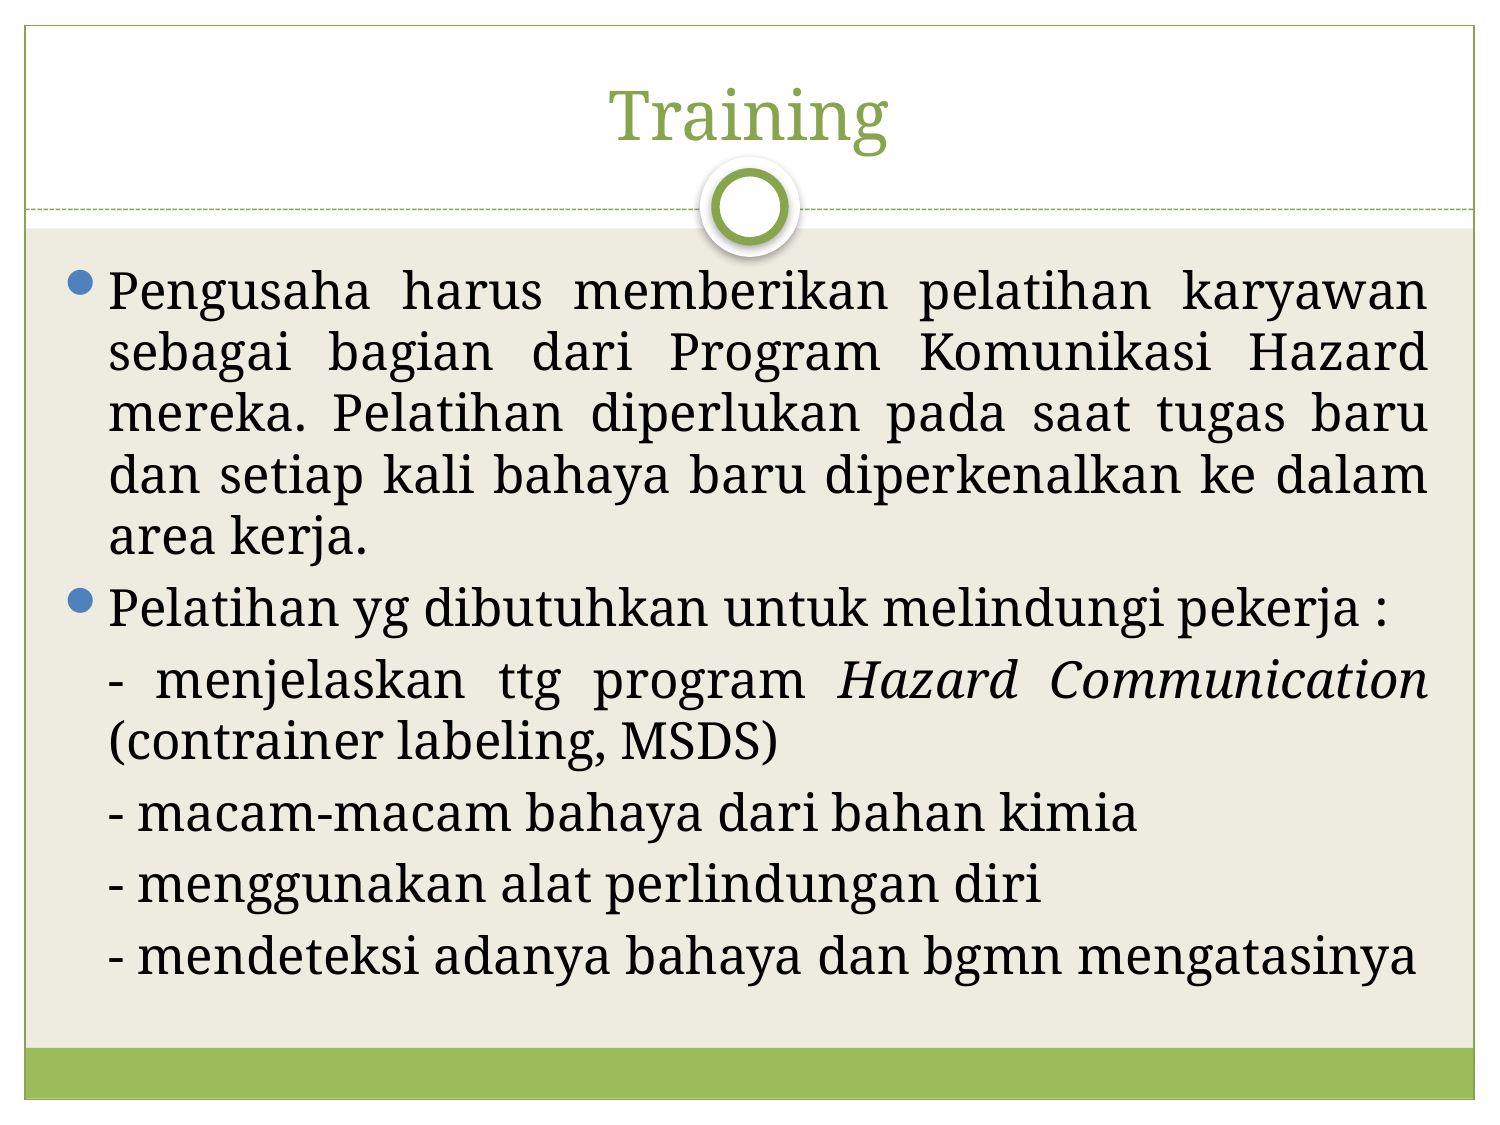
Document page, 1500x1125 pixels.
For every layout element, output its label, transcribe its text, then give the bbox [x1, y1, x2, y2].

title Training [49, 37, 1450, 162]
list Pengusaha harus memberikan pelatihan karyawan sebagai bagian dari Program Komunikasi Hazard mereka. Pelatihan diperlukan pada saat tugas baru dan setiap kali bahaya baru diperkenalkan ke dalam area kerja. Pelatihan yg dibutuhkan untuk melindungi pekerja : - menjelaskan ttg program Hazard Communication (contrainer labeling, MSDS) - macam-macam bahaya dari bahan kimia - menggunakan alat perlindungan diri - mendeteksi adanya bahaya dan bgmn mengatasinya [49, 250, 1445, 1001]
